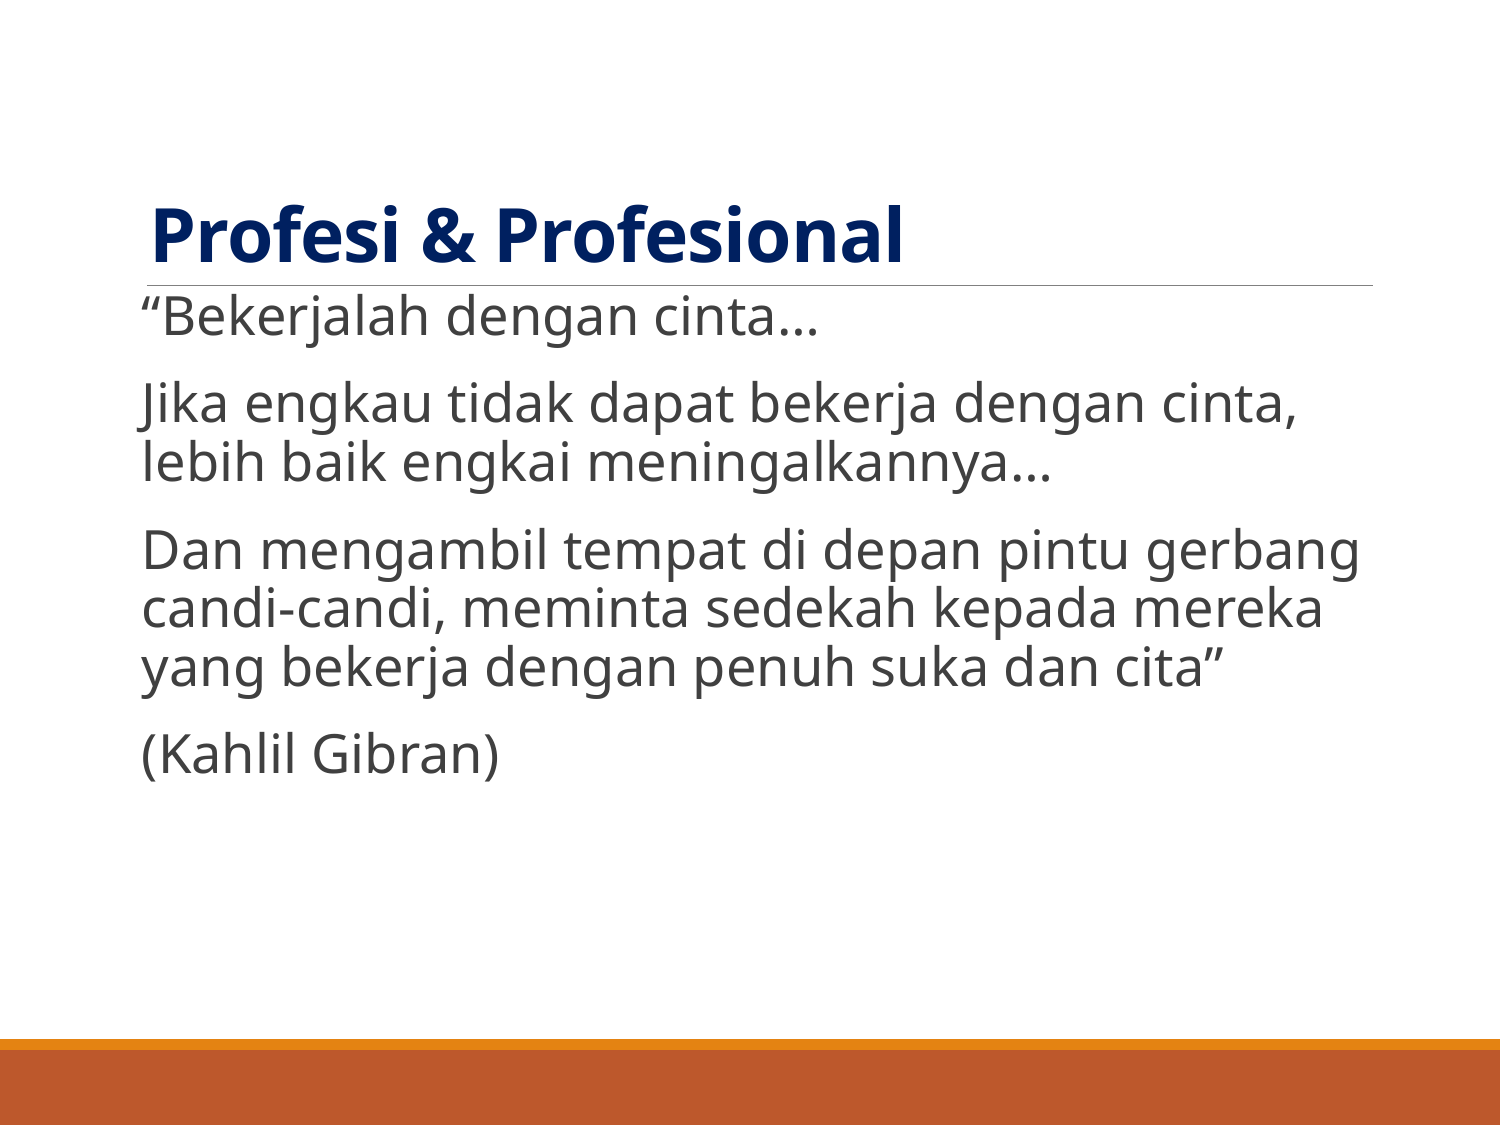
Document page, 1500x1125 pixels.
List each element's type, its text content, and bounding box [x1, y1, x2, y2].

list “Bekerjalah dengan cinta… Jika engkau tidak dapat bekerja dengan cinta, lebih baik engkai meningalkannya… Dan mengambil tempat di depan pintu gerbang candi-candi, meminta sedekah kepada mereka yang bekerja dengan penuh suka dan cita” (Kahlil Gibran) [141, 280, 1373, 1101]
title Profesi & Profesional [134, 47, 1373, 285]
